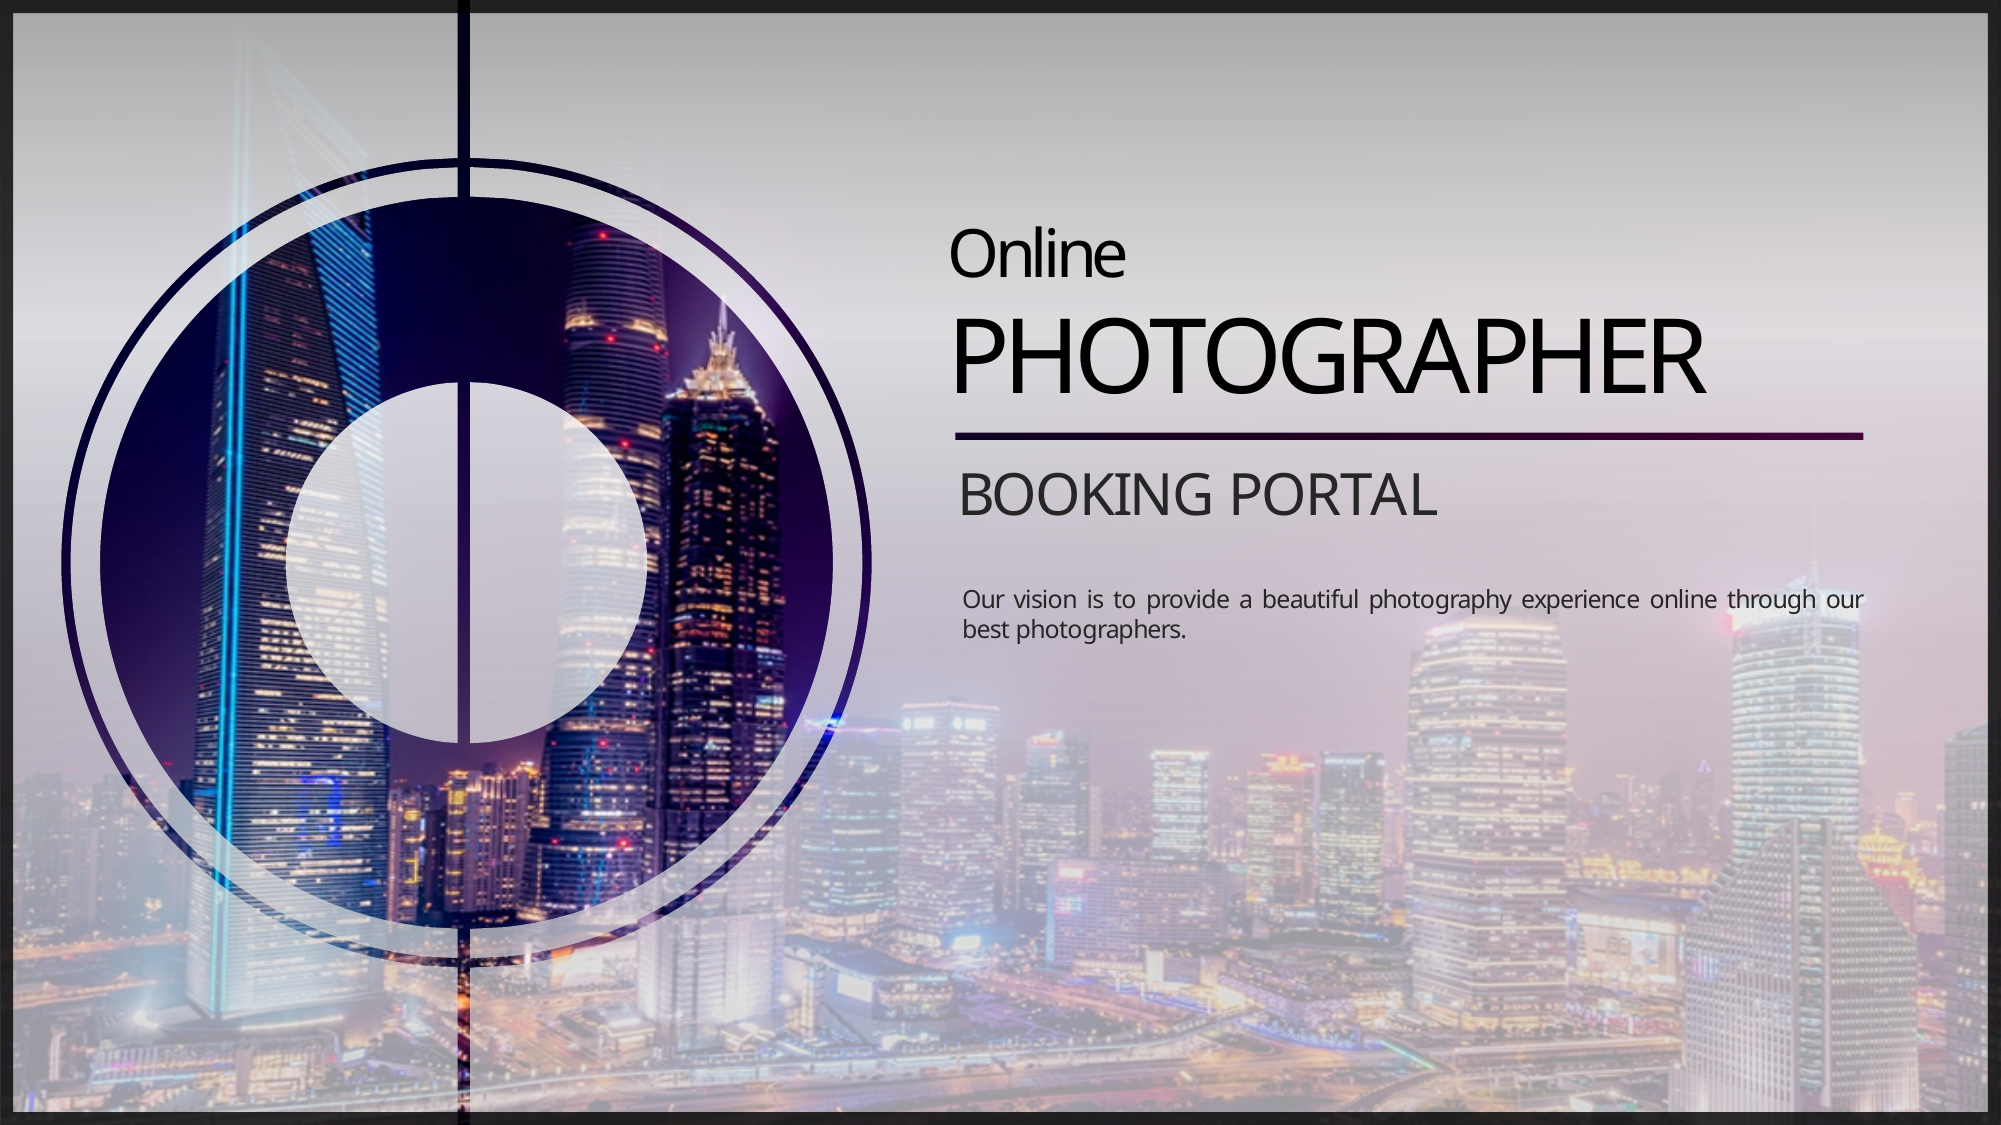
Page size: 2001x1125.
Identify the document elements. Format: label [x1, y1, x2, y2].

text_box [0, 0, 2000, 1125]
